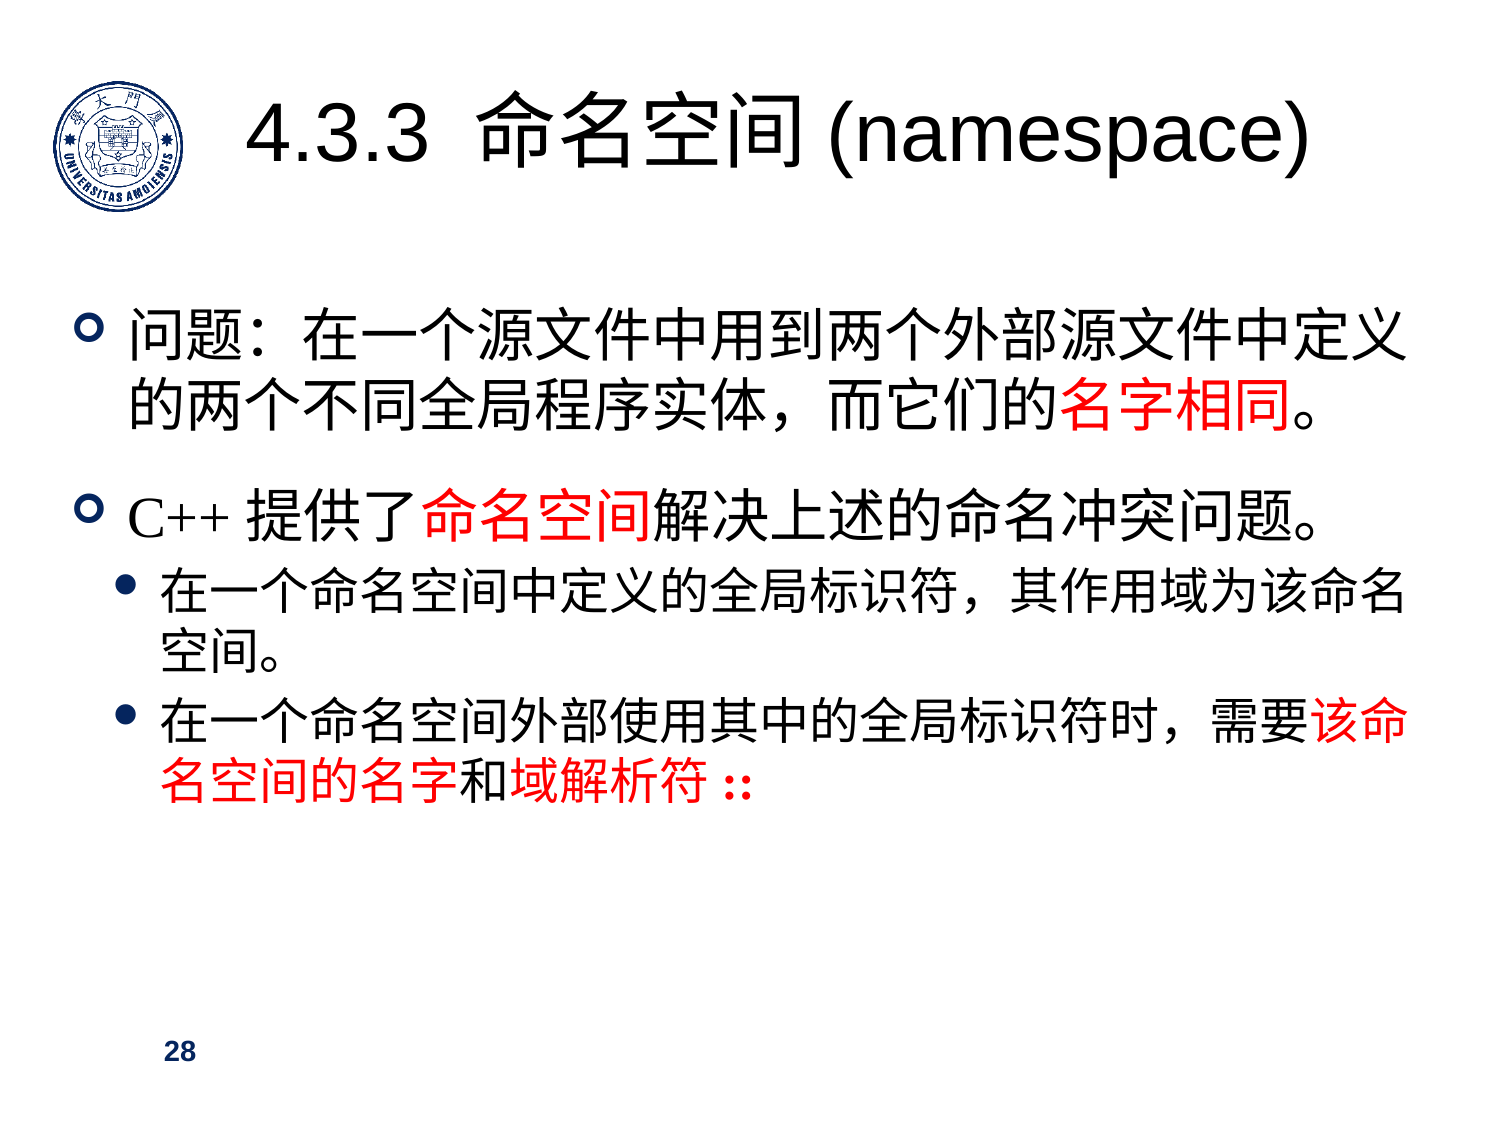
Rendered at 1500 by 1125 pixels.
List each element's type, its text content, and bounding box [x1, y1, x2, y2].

slide_number 28 [148, 1024, 462, 1101]
picture [53, 81, 183, 212]
list 问题：在一个源文件中用到两个外部源文件中定义的两个不同全局程序实体，而它们的名字相同。 C++提供了命名空间解决上述的命名冲突问题。 在一个命名空间中定义的全局标识符，其作用域为该命名空间。 在一个命名空间外部使用其中的全局标识符时，需要该命名空间的名字和域解析符:: [55, 290, 1445, 978]
text_box 4.3.3 命名空间(namespace) [230, 3, 1381, 254]
